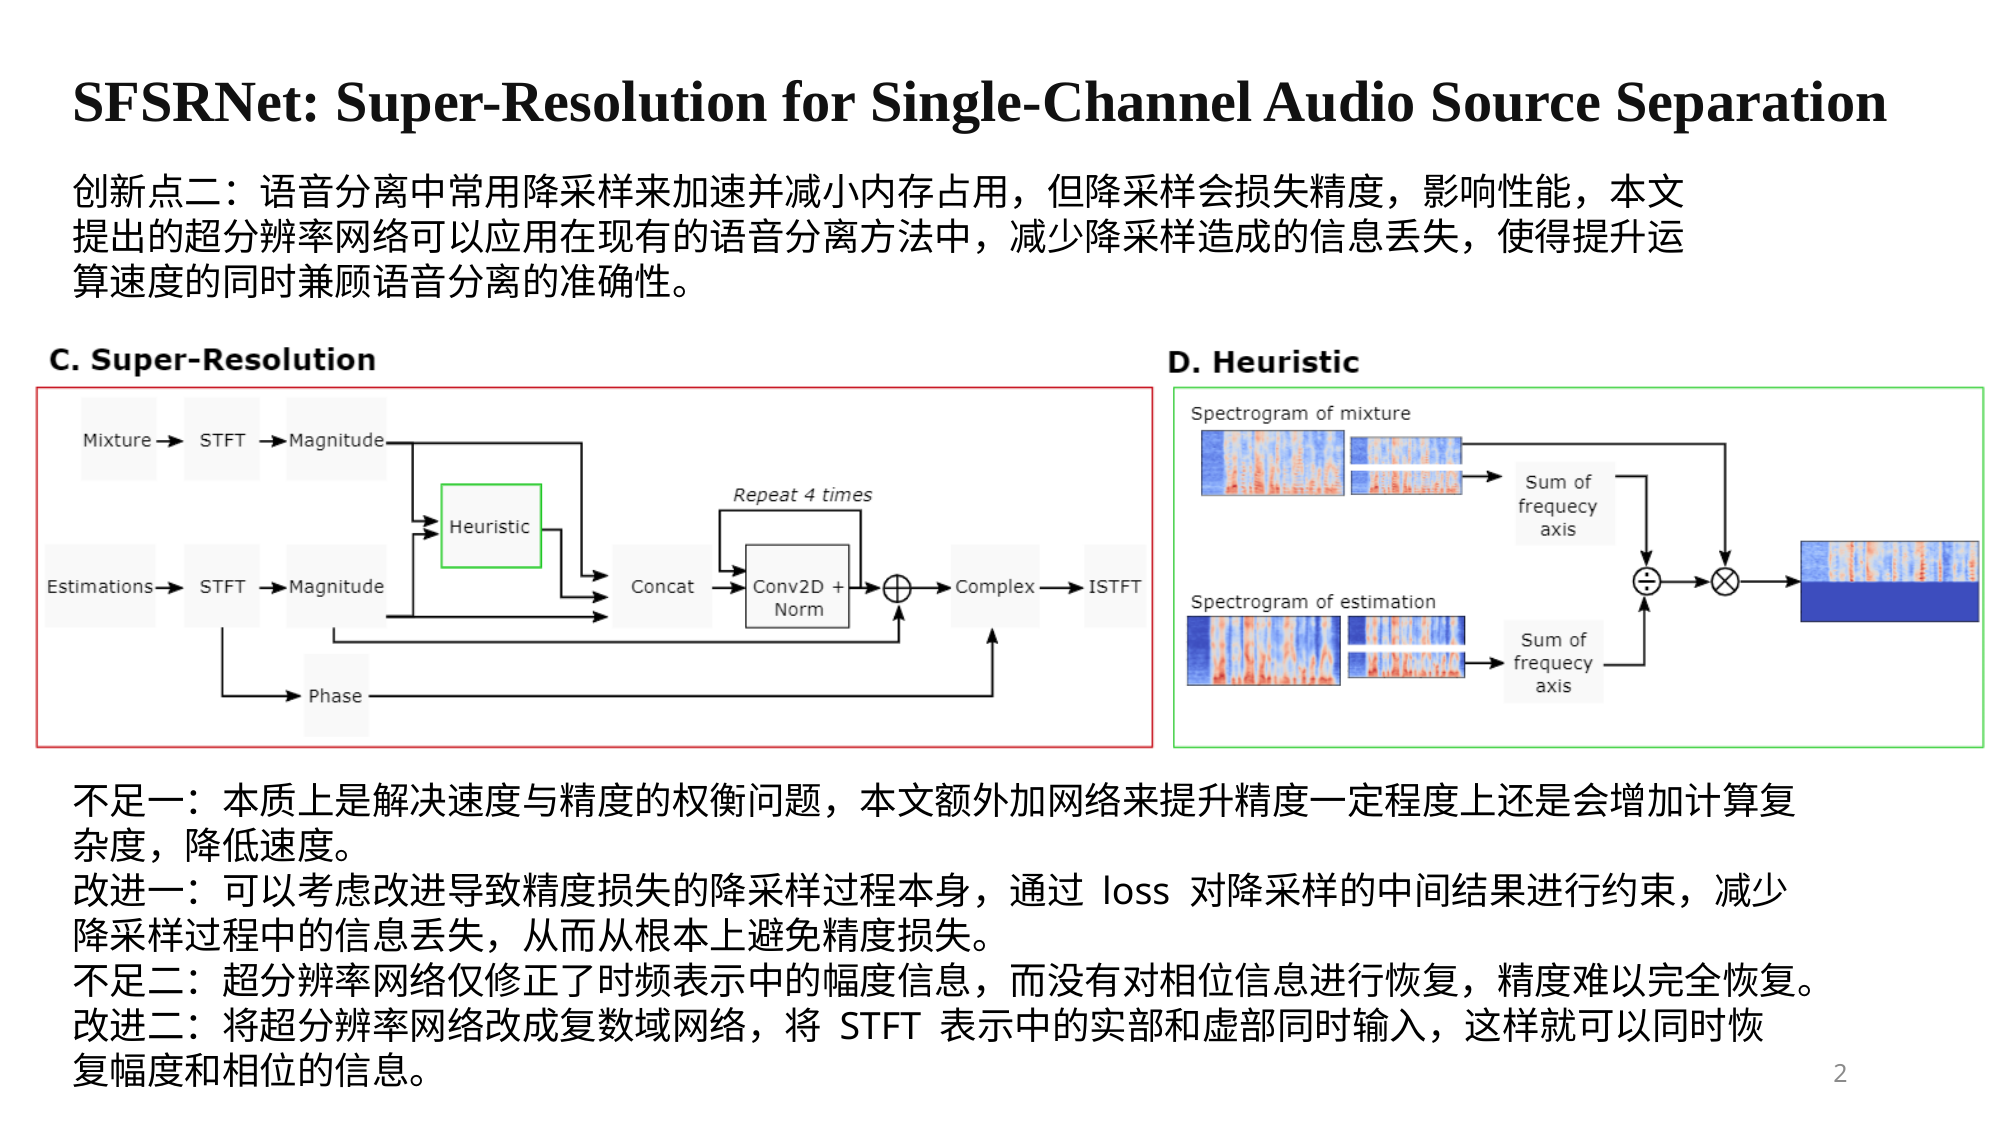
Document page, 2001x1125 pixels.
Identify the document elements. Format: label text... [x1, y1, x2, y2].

slide_number 2 [1412, 1042, 1863, 1103]
picture [0, 327, 2000, 770]
text_box SFSRNet: Super-Resolution for Single-Channel Audio Source Separation [57, 55, 1943, 140]
text_box 不足一：本质上是解决速度与精度的权衡问题，本文额外加网络来提升精度一定程度上还是会增加计算复杂度，降低速度。 改进一：可以考虑改进导致精度损失的降采样过程本身，通过 loss 对降采样的中间结果进行约束，减少降采样过程中的信息丢失，从而从根本上避免精度损失。 不足二：超分辨率网络仅修正了时频表示中的幅度信息，而没有对相位信息进行恢复，精度难以完全恢复。 改进二：将超分辨率网络改成复数域网络，将 STFT 表示中的实部和虚部同时输入，这样就可以同时恢复幅度和相位的信息。 [57, 770, 1813, 1100]
text_box 创新点二：语音分离中常用降采样来加速并减小内存占用，但降采样会损失精度，影响性能，本文提出的超分辨率网络可以应用在现有的语音分离方法中，减少降采样造成的信息丢失，使得提升运算速度的同时兼顾语音分离的准确性。 [57, 160, 1716, 311]
